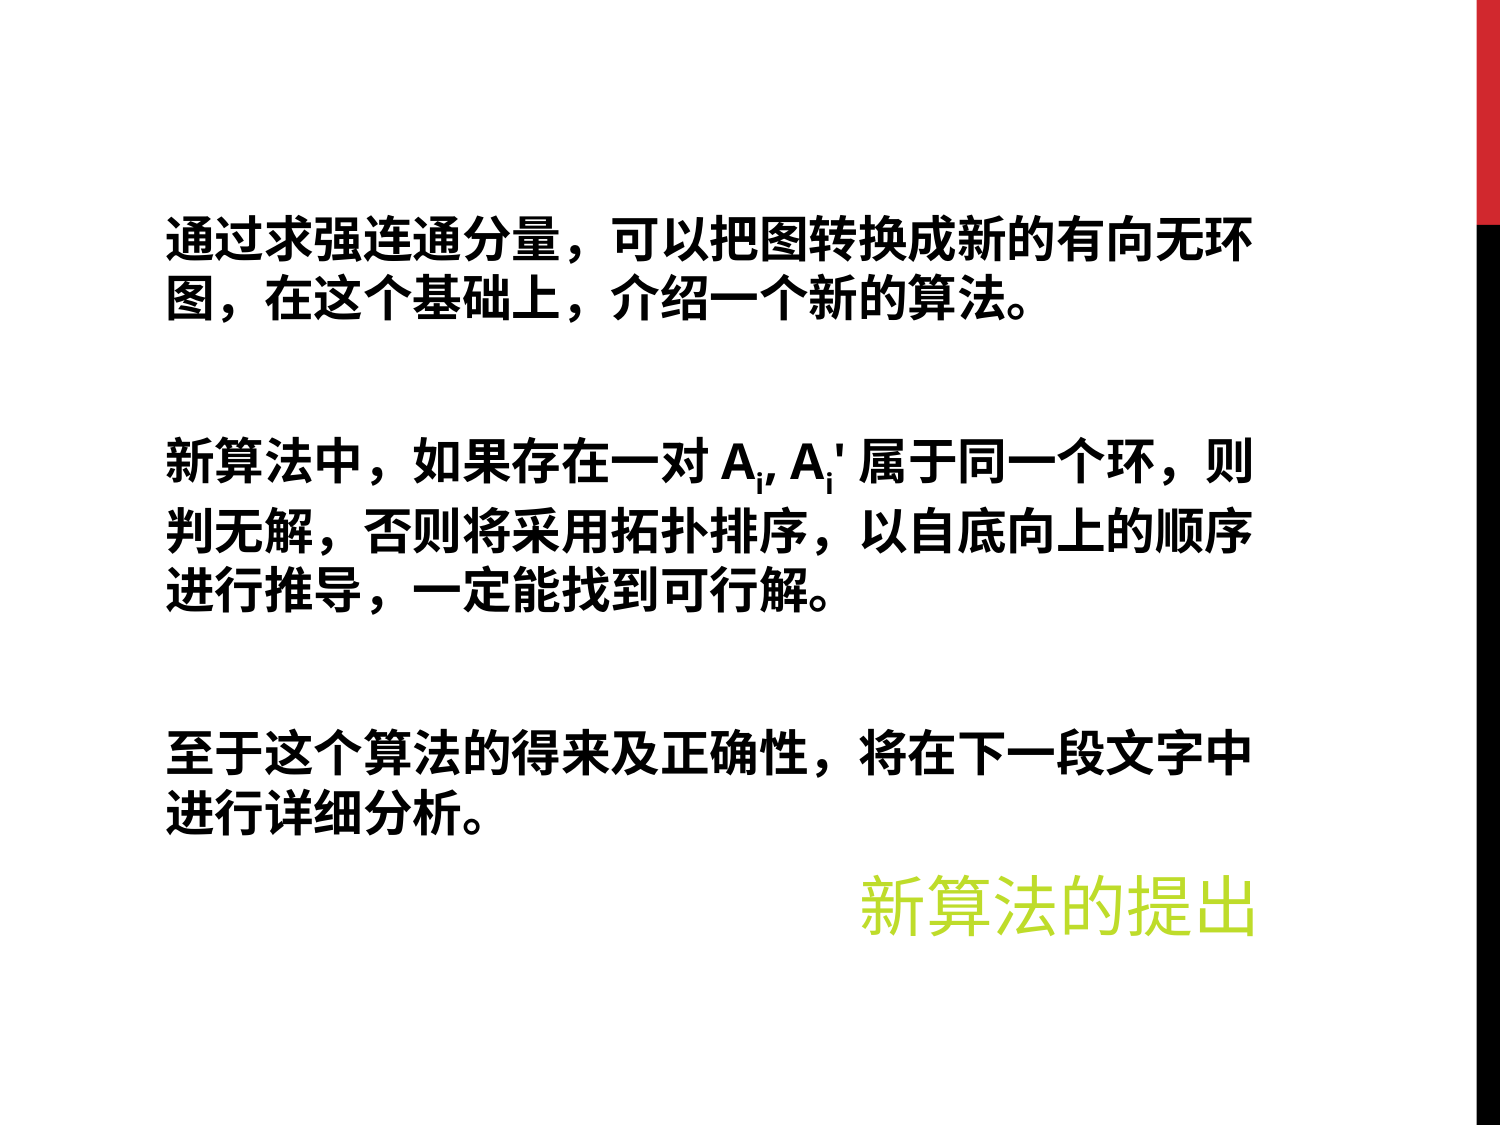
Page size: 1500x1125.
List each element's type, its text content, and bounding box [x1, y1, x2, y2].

list 通过求强连通分量，可以把图转换成新的有向无环图，在这个基础上，介绍一个新的算法。 新算法中，如果存在一对Ai, Ai'属于同一个环，则判无解，否则将采用拓扑排序，以自底向上的顺序进行推导，一定能找到可行解。 至于这个算法的得来及正确性，将在下一段文字中进行详细分析。 [150, 200, 1300, 850]
text_box 新算法的提出 [844, 857, 1306, 953]
